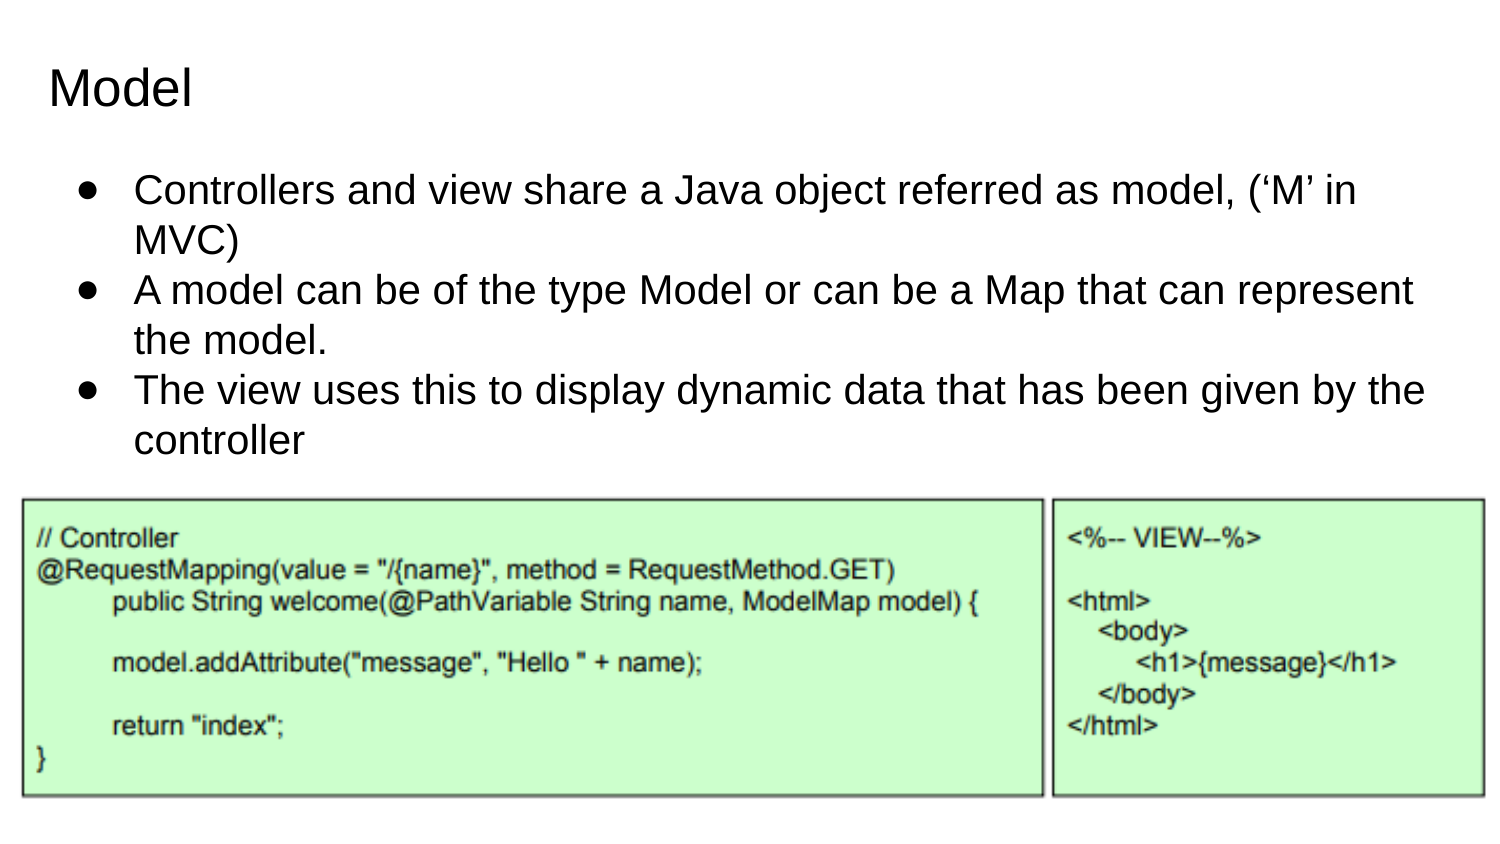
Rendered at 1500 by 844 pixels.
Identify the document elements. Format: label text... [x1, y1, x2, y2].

text_box Controllers and view share a Java object referred as model, (‘M’ in MVC) A model can be of the type Model or can be a Map that can represent the model. The view uses this to display dynamic data that has been given by the controller [43, 147, 1462, 478]
picture [12, 493, 1490, 807]
title Model [33, 38, 1432, 133]
